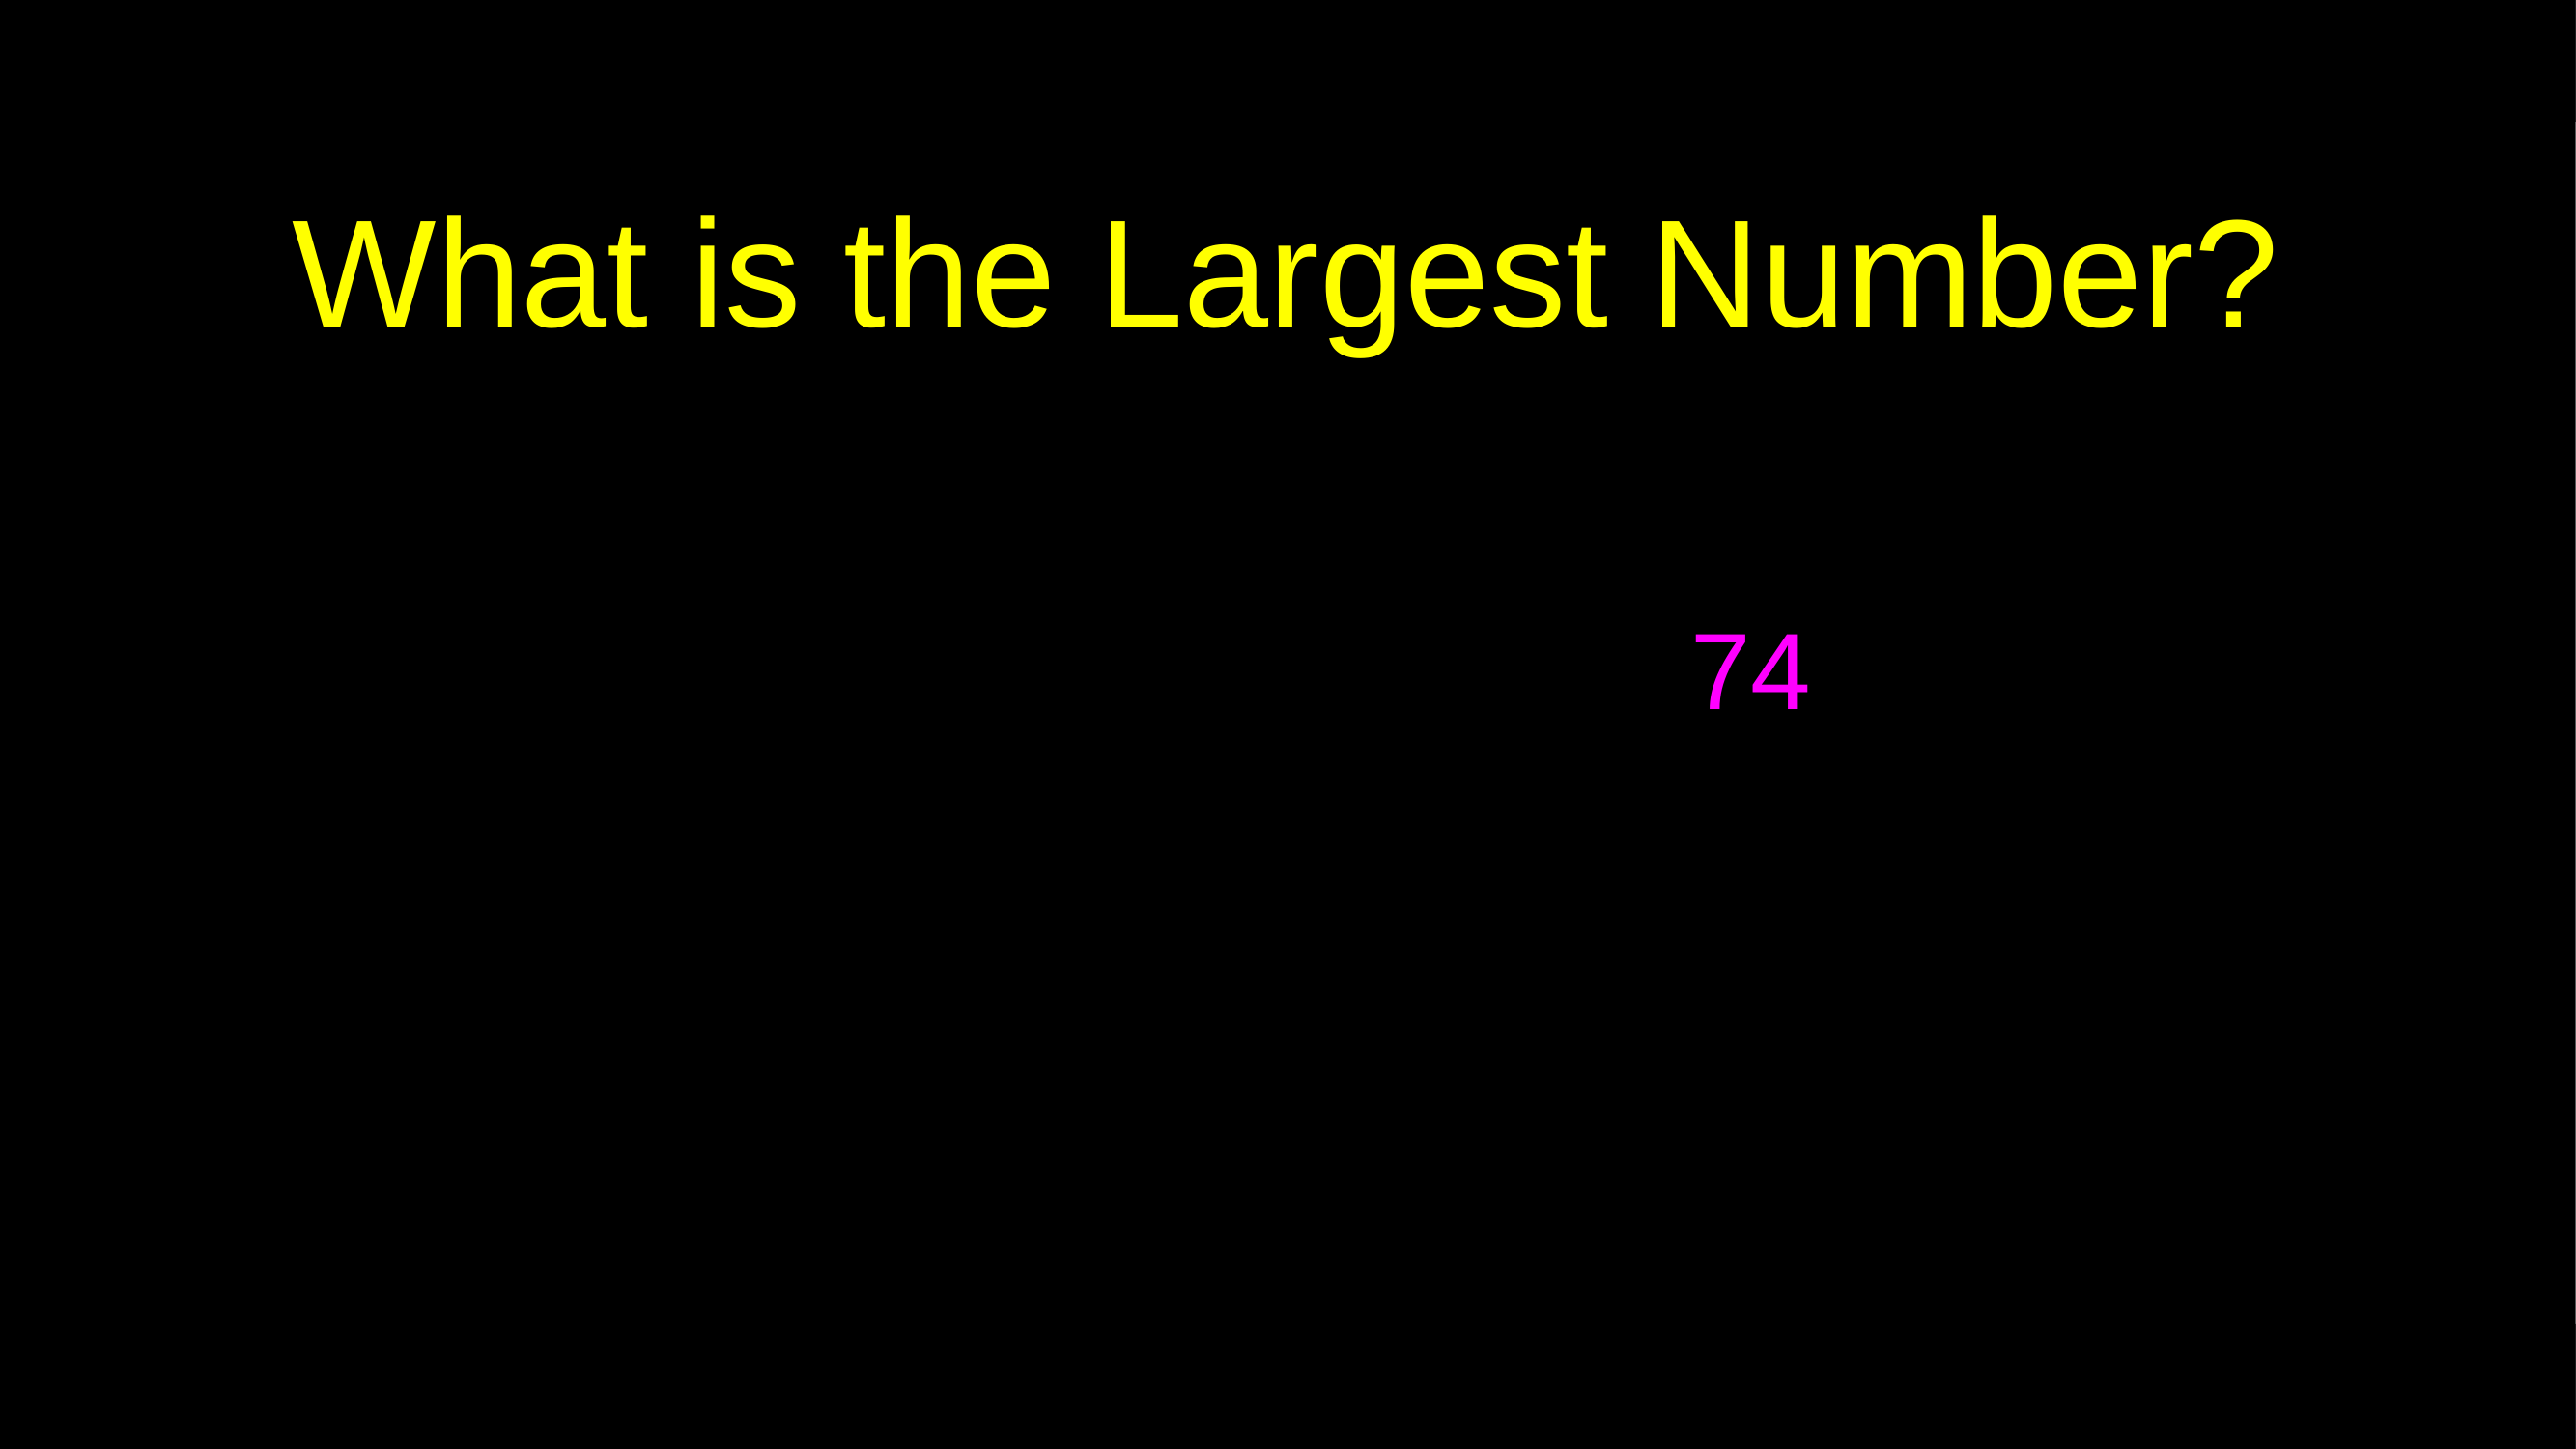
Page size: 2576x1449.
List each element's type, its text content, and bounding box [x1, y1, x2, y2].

title What is the Largest Number? [183, 129, 2391, 403]
text_box 74 [1690, 572, 1851, 759]
